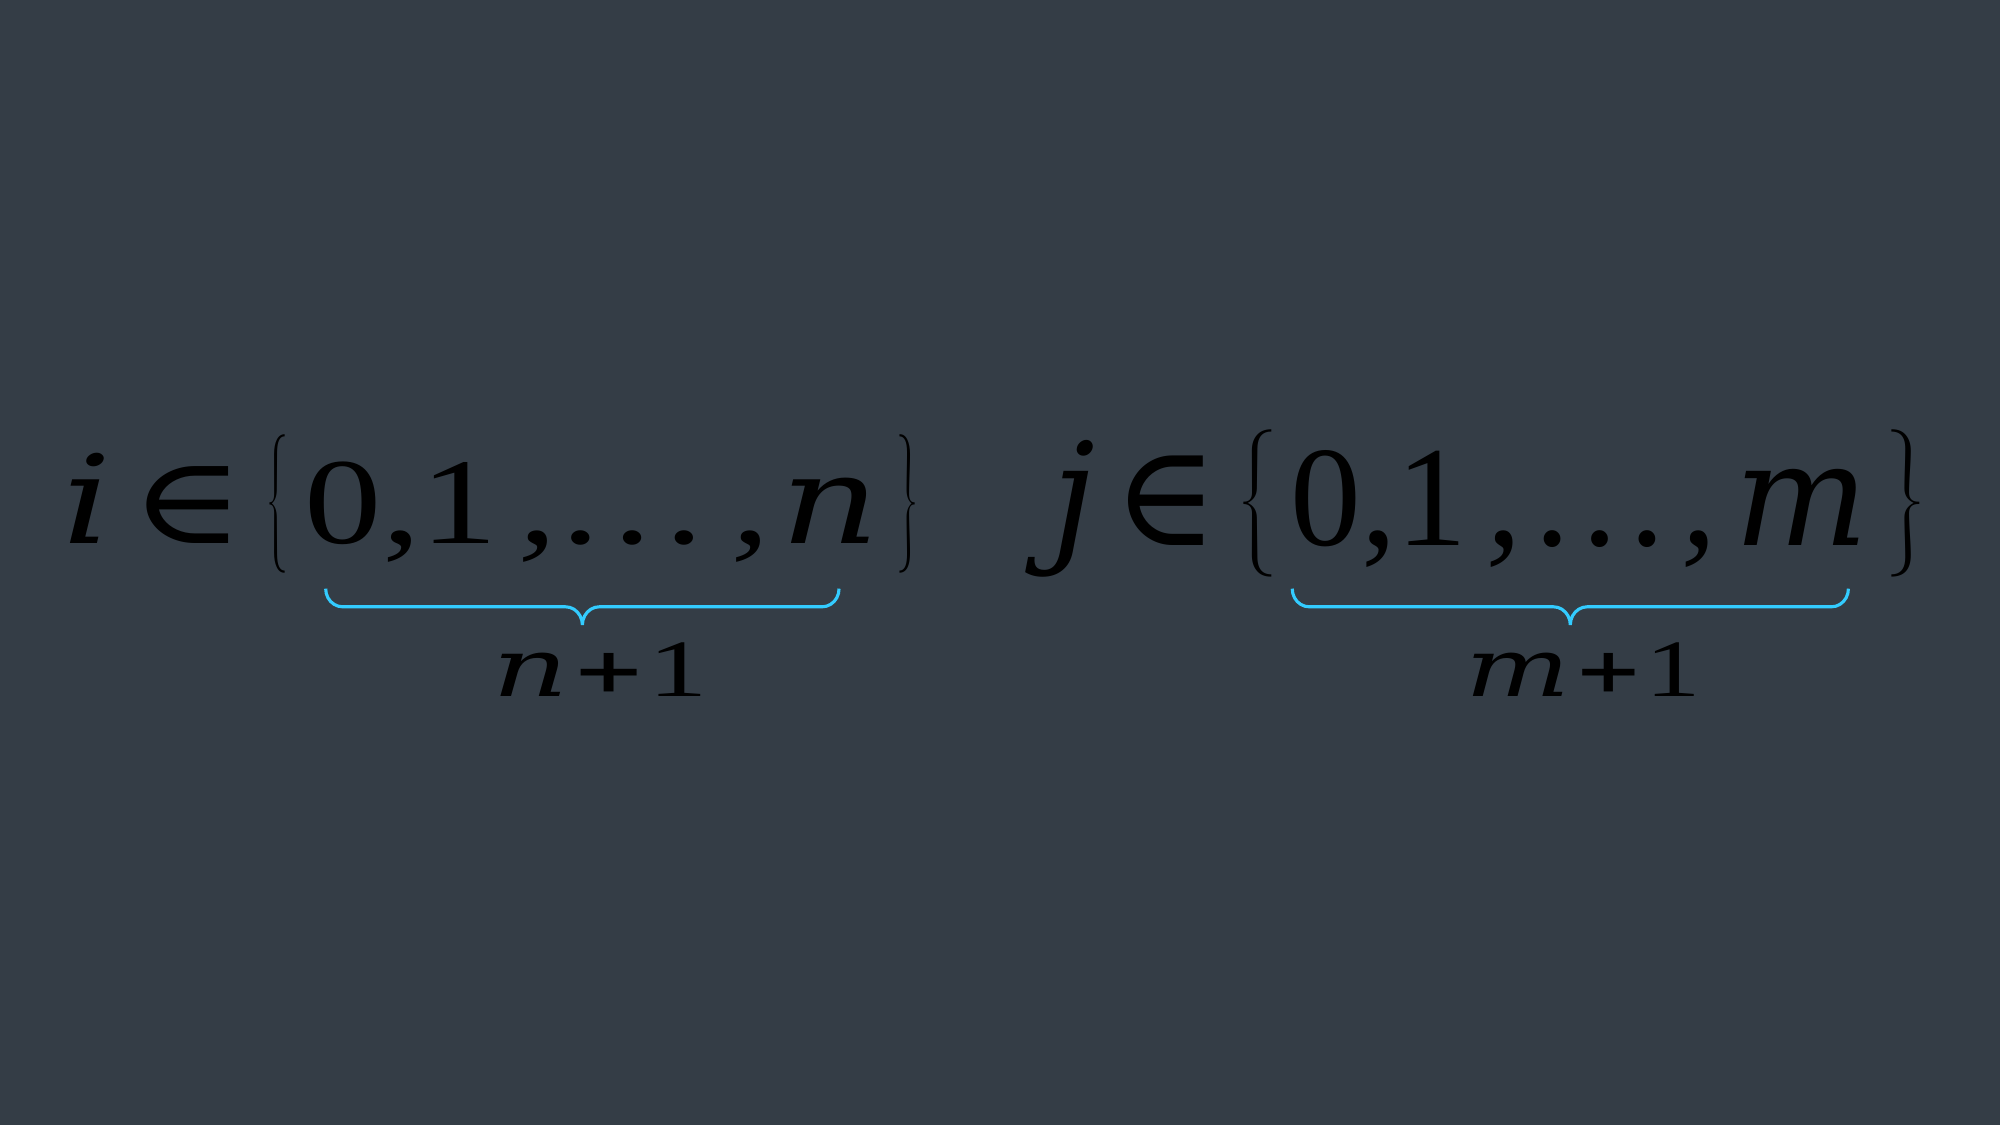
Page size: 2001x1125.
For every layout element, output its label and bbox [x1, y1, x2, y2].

text_box [325, 588, 840, 625]
text_box [1291, 588, 1849, 625]
